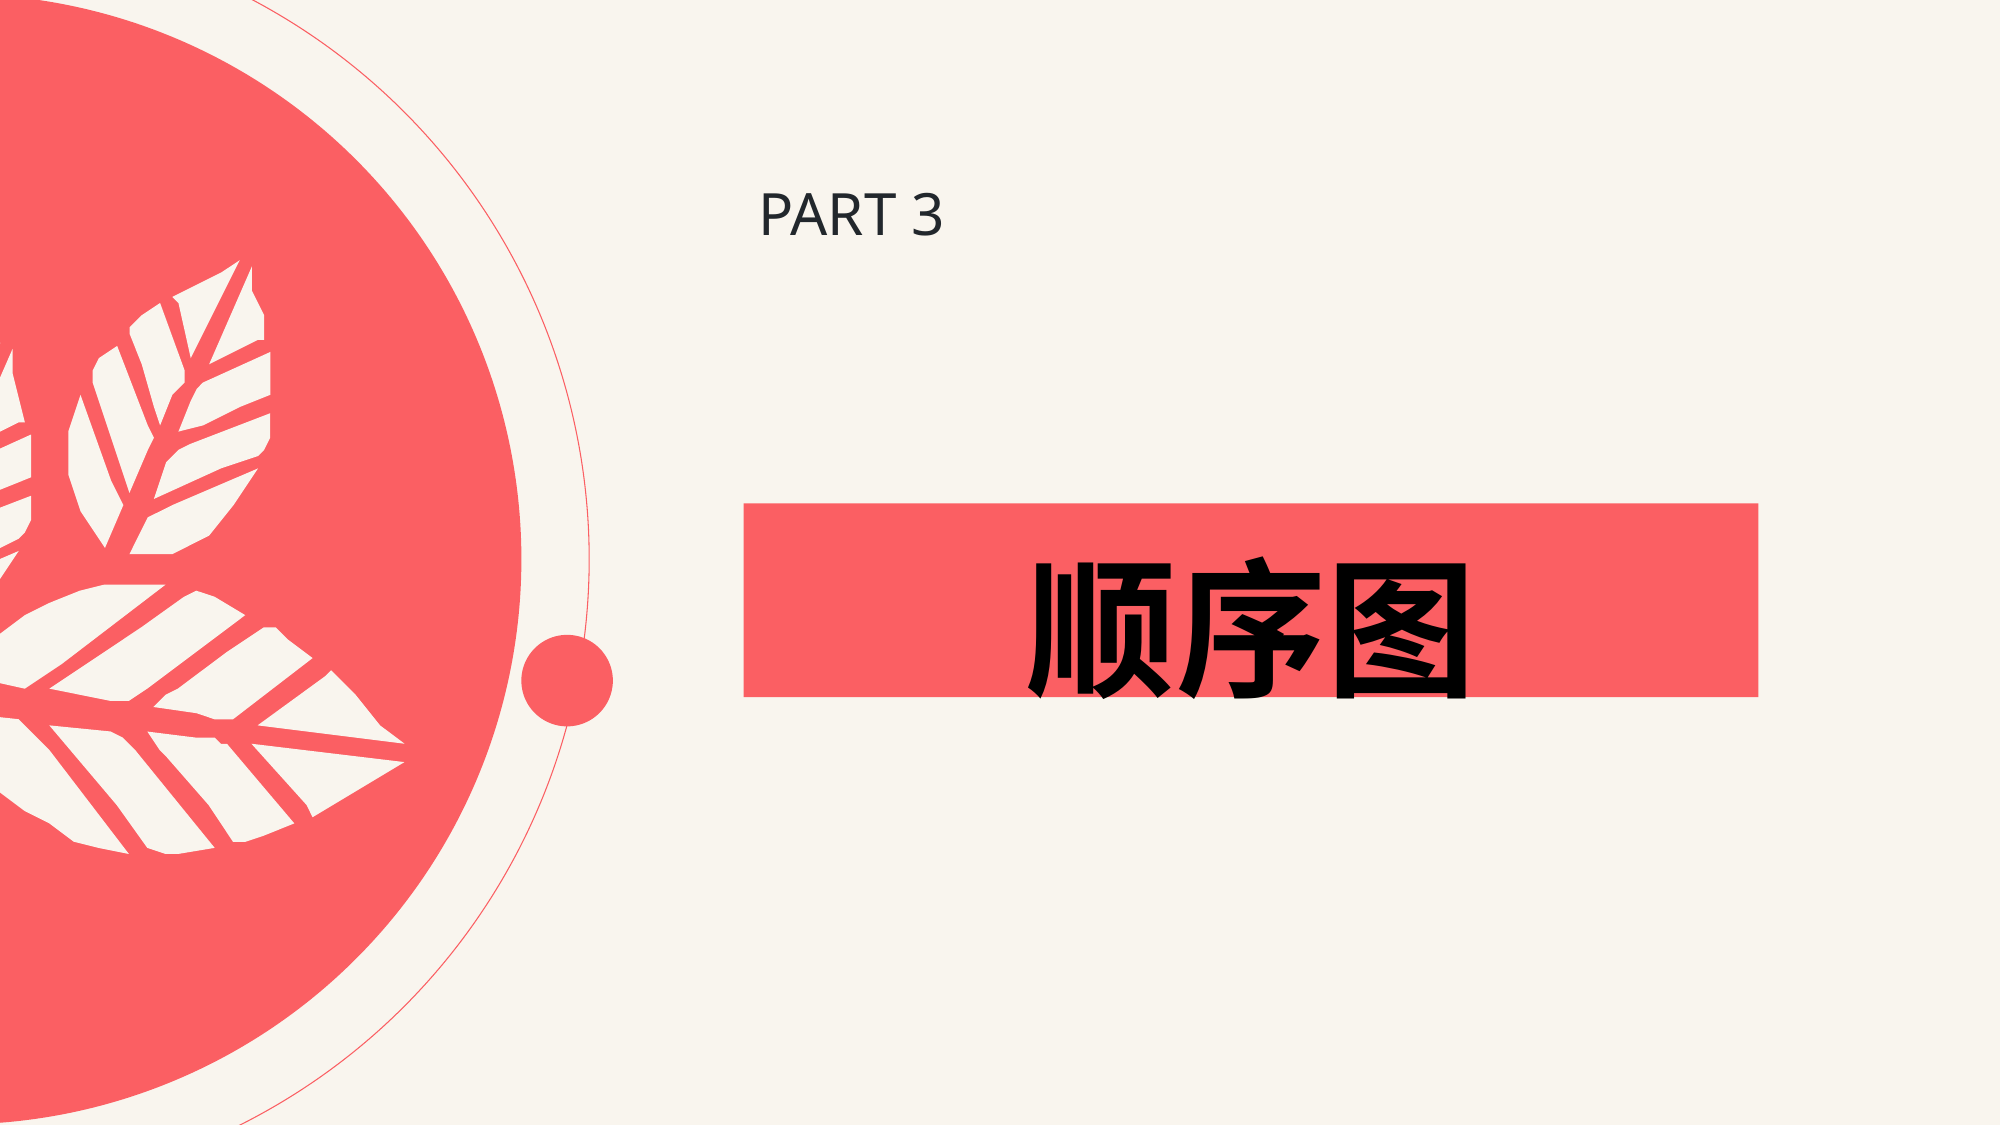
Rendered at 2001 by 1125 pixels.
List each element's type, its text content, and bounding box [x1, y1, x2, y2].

text_box [0, 0, 590, 1125]
list PART 3 [743, 145, 1129, 257]
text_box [0, 260, 405, 854]
text_box [520, 634, 614, 727]
text_box [0, 0, 522, 1124]
list 顺序图 [743, 508, 1759, 689]
